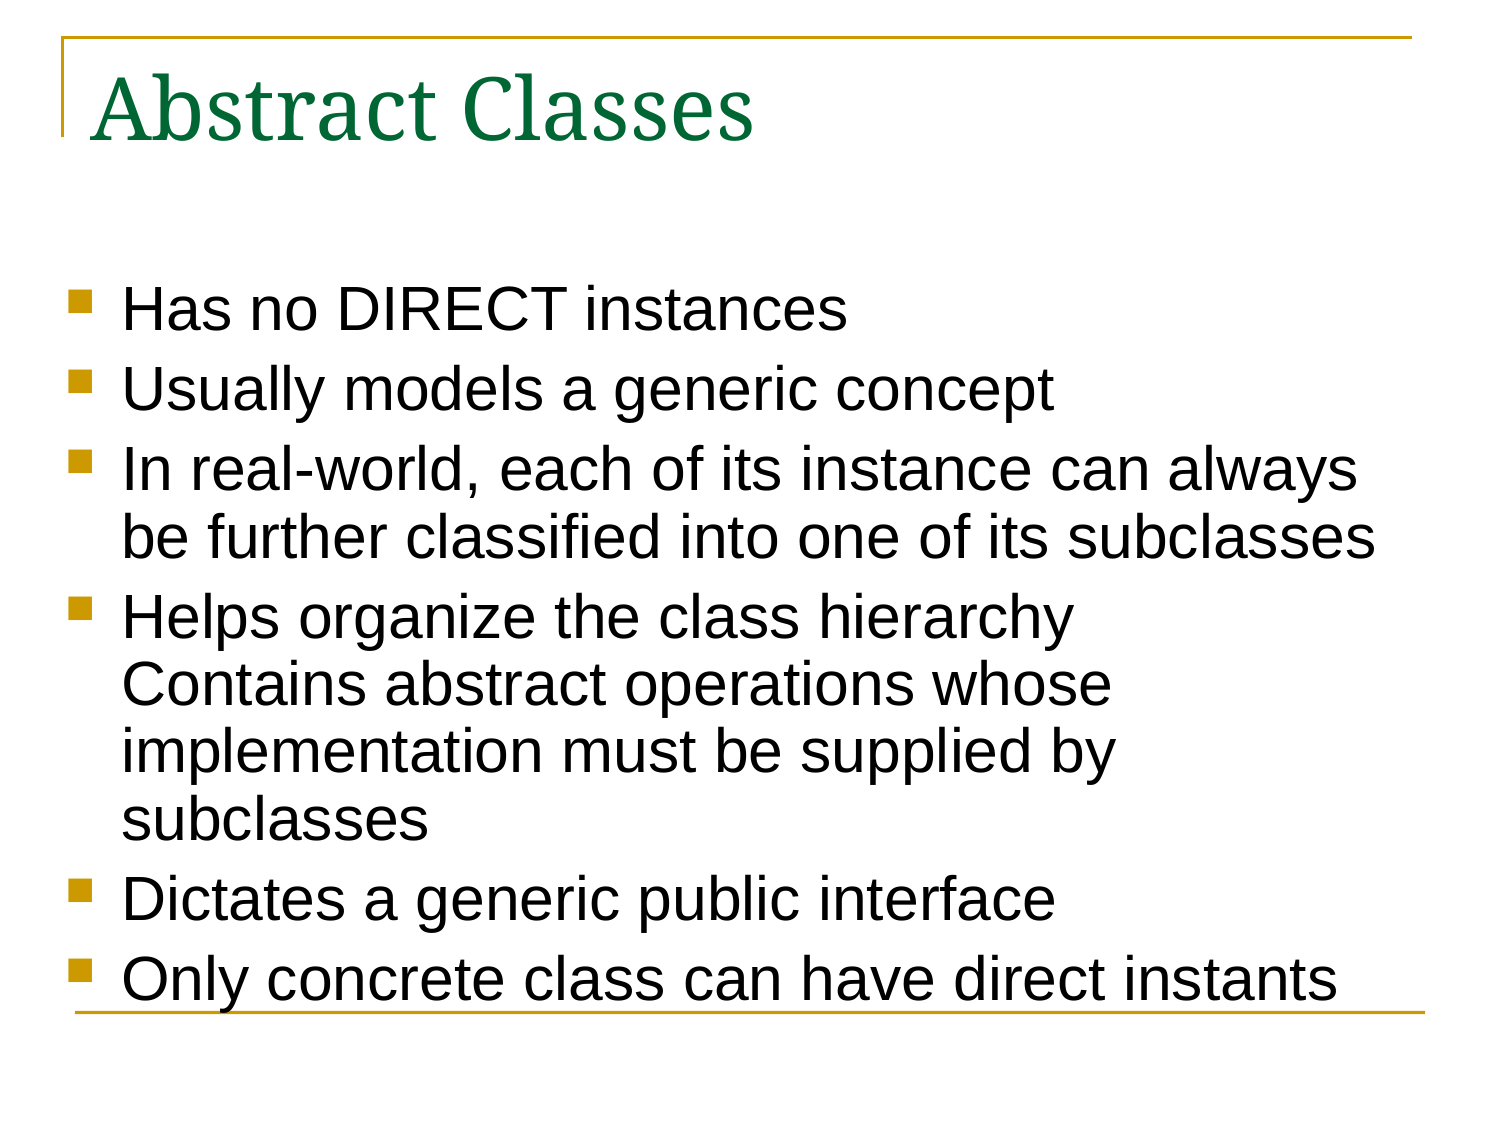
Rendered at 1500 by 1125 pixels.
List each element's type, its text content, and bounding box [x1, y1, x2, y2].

title Abstract Classes [75, 45, 1425, 233]
list Has no DIRECT instances Usually models a generic concept In real-world, each of its instance can always be further classified into one of its subclasses Helps organize the class hierarchy Contains abstract operations whose implementation must be supplied by subclasses Dictates a generic public interface Only concrete class can have direct instants [50, 269, 1450, 1075]
